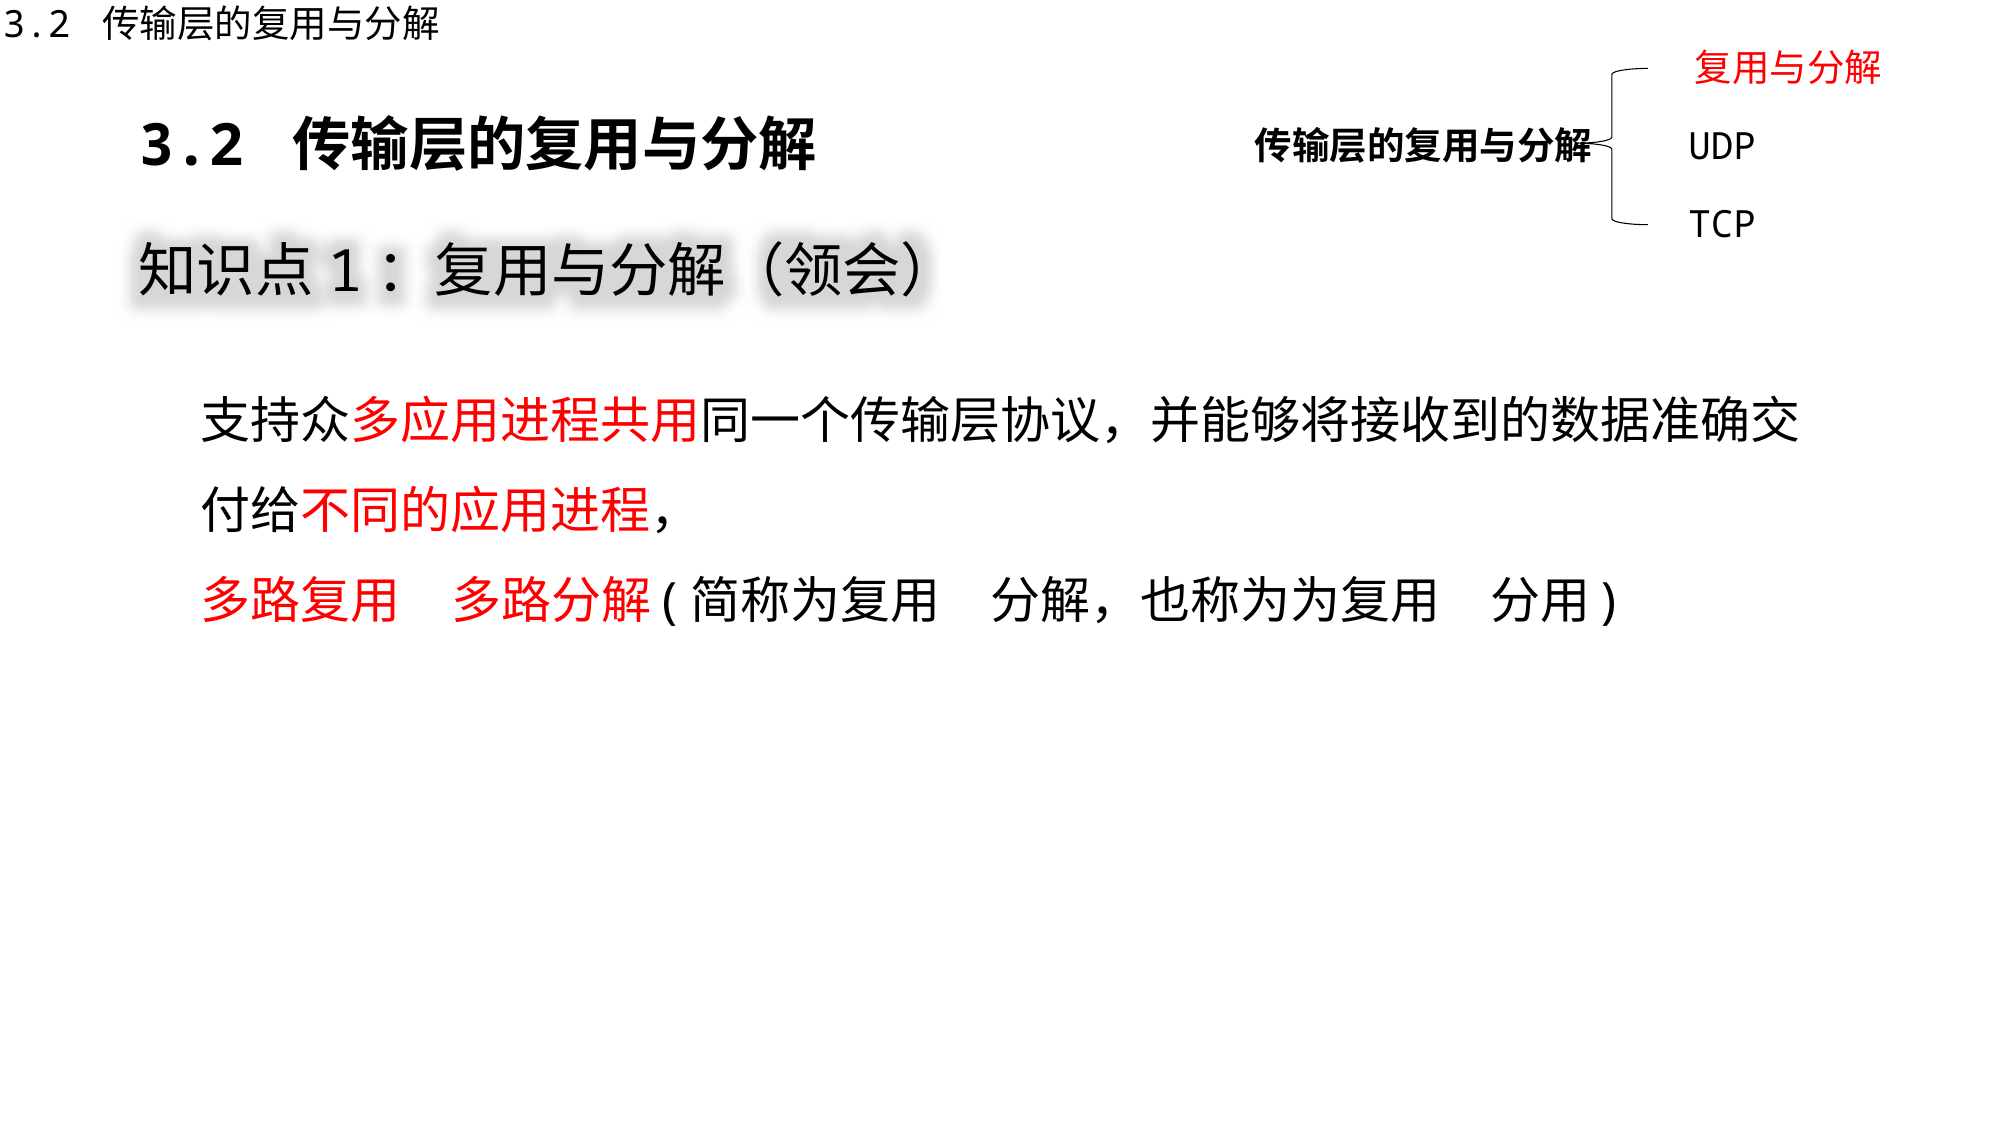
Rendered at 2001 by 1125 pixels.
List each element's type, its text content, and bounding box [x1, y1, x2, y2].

text_box 3.2 传输层的复用与分解 [120, 97, 1237, 155]
text_box 支持众多应用进程共用同一个传输层协议，并能够将接收到的数据准确交付给不同的应用进程，是传输层需要实现的一项基本功能，称为传输层的多路复用与多路分解(简称为复用与分解，也称为为复用与分用) [186, 350, 1827, 636]
text_box 3.2 传输层的复用与分解 [0, 0, 455, 52]
text_box 知识点1：复用与分解（领会） [120, 172, 1945, 329]
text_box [1237, 48, 1899, 254]
